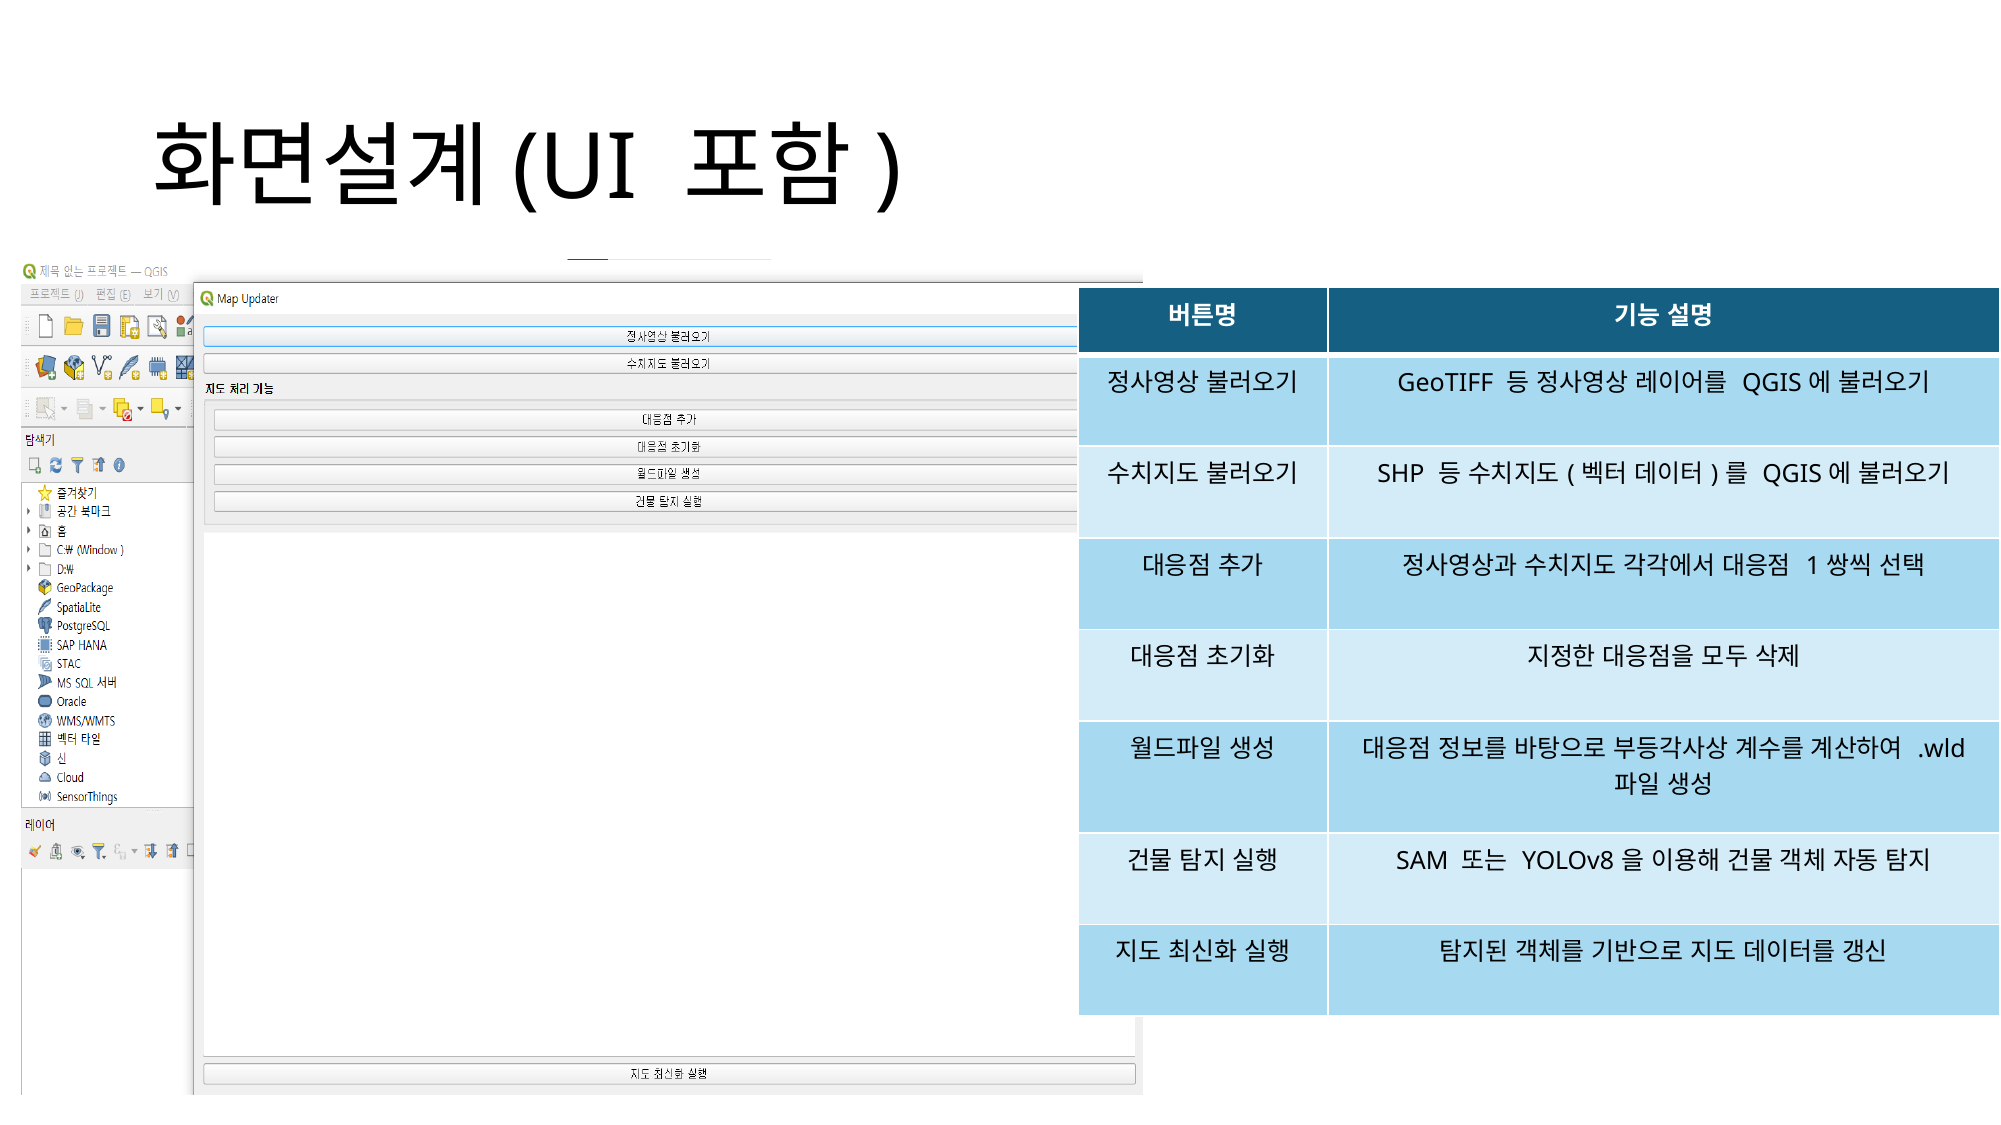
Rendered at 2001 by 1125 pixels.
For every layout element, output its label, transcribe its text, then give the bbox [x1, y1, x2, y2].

table_cell 건물 탐지 실행 [1144, 834, 1327, 924]
table_header 버튼명 [1144, 288, 1327, 352]
picture [20, 258, 1144, 1096]
table_cell 정사영상 불러오기 [1144, 358, 1327, 445]
table_cell 탐지된 객체를 기반으로 지도 데이터를 갱신 [1329, 925, 1999, 1015]
table_cell 대응점 초기화 [1144, 630, 1327, 720]
title 화면설계(UI 포함) [137, 59, 1863, 278]
table_cell 월드파일 생성 [1144, 722, 1327, 832]
table_cell 수치지도 불러오기 [1144, 447, 1327, 537]
table_cell 지정한 대응점을 모두 삭제 [1329, 630, 1999, 720]
table_cell 대응점 정보를 바탕으로 부등각사상 계수를 계산하여 .wld 파일 생성 [1329, 722, 1999, 832]
table_cell 지도 최신화 실행 [1144, 925, 1327, 1015]
table_cell SAM 또는 YOLOv8을 이용해 건물 객체 자동 탐지 [1329, 834, 1999, 924]
table_cell 정사영상과 수치지도 각각에서 대응점 1쌍씩 선택 [1329, 539, 1999, 629]
table_cell SHP 등 수치지도(벡터 데이터)를 QGIS에 불러오기 [1329, 447, 1999, 537]
table_header 기능 설명 [1329, 288, 1999, 352]
table_cell GeoTIFF 등 정사영상 레이어를 QGIS에 불러오기 [1329, 358, 1999, 445]
table_cell 대응점 추가 [1144, 539, 1327, 629]
